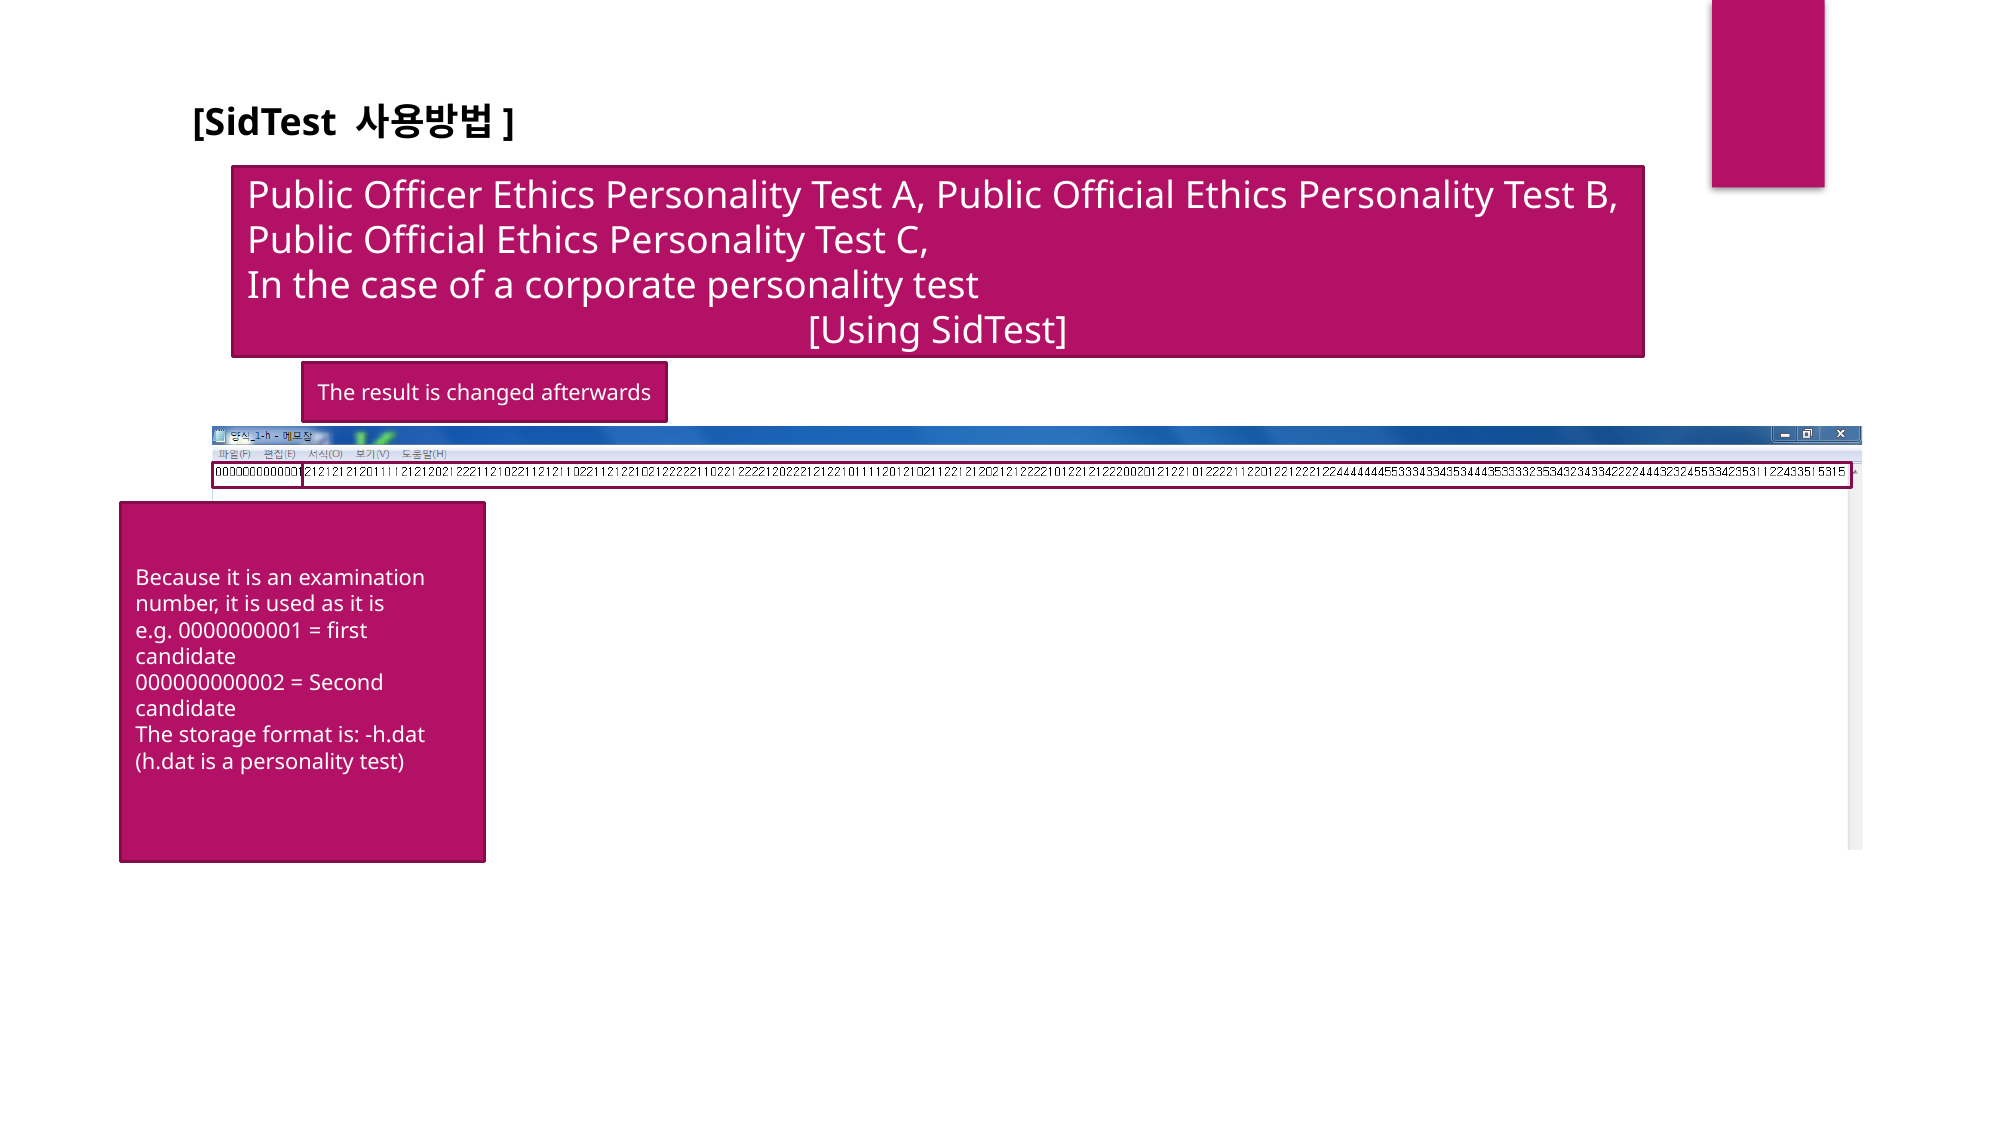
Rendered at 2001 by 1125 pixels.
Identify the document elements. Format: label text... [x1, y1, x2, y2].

text_box The result is changed afterwards [301, 361, 668, 423]
text_box [SidTest 사용방법] [177, 90, 531, 150]
picture [211, 426, 1863, 851]
text_box Because it is an examination number, it is used as it is e.g. 0000000001 = first candidate 000000000002 = Second candidate The storage format is: -h.dat (h.dat is a personality test) [119, 501, 486, 863]
text_box Public Officer Ethics Personality Test A, Public Official Ethics Personality Test B, Public Official Ethics Personality Test C, In the case of a corporate personality test [Using SidTest] [231, 165, 1645, 358]
